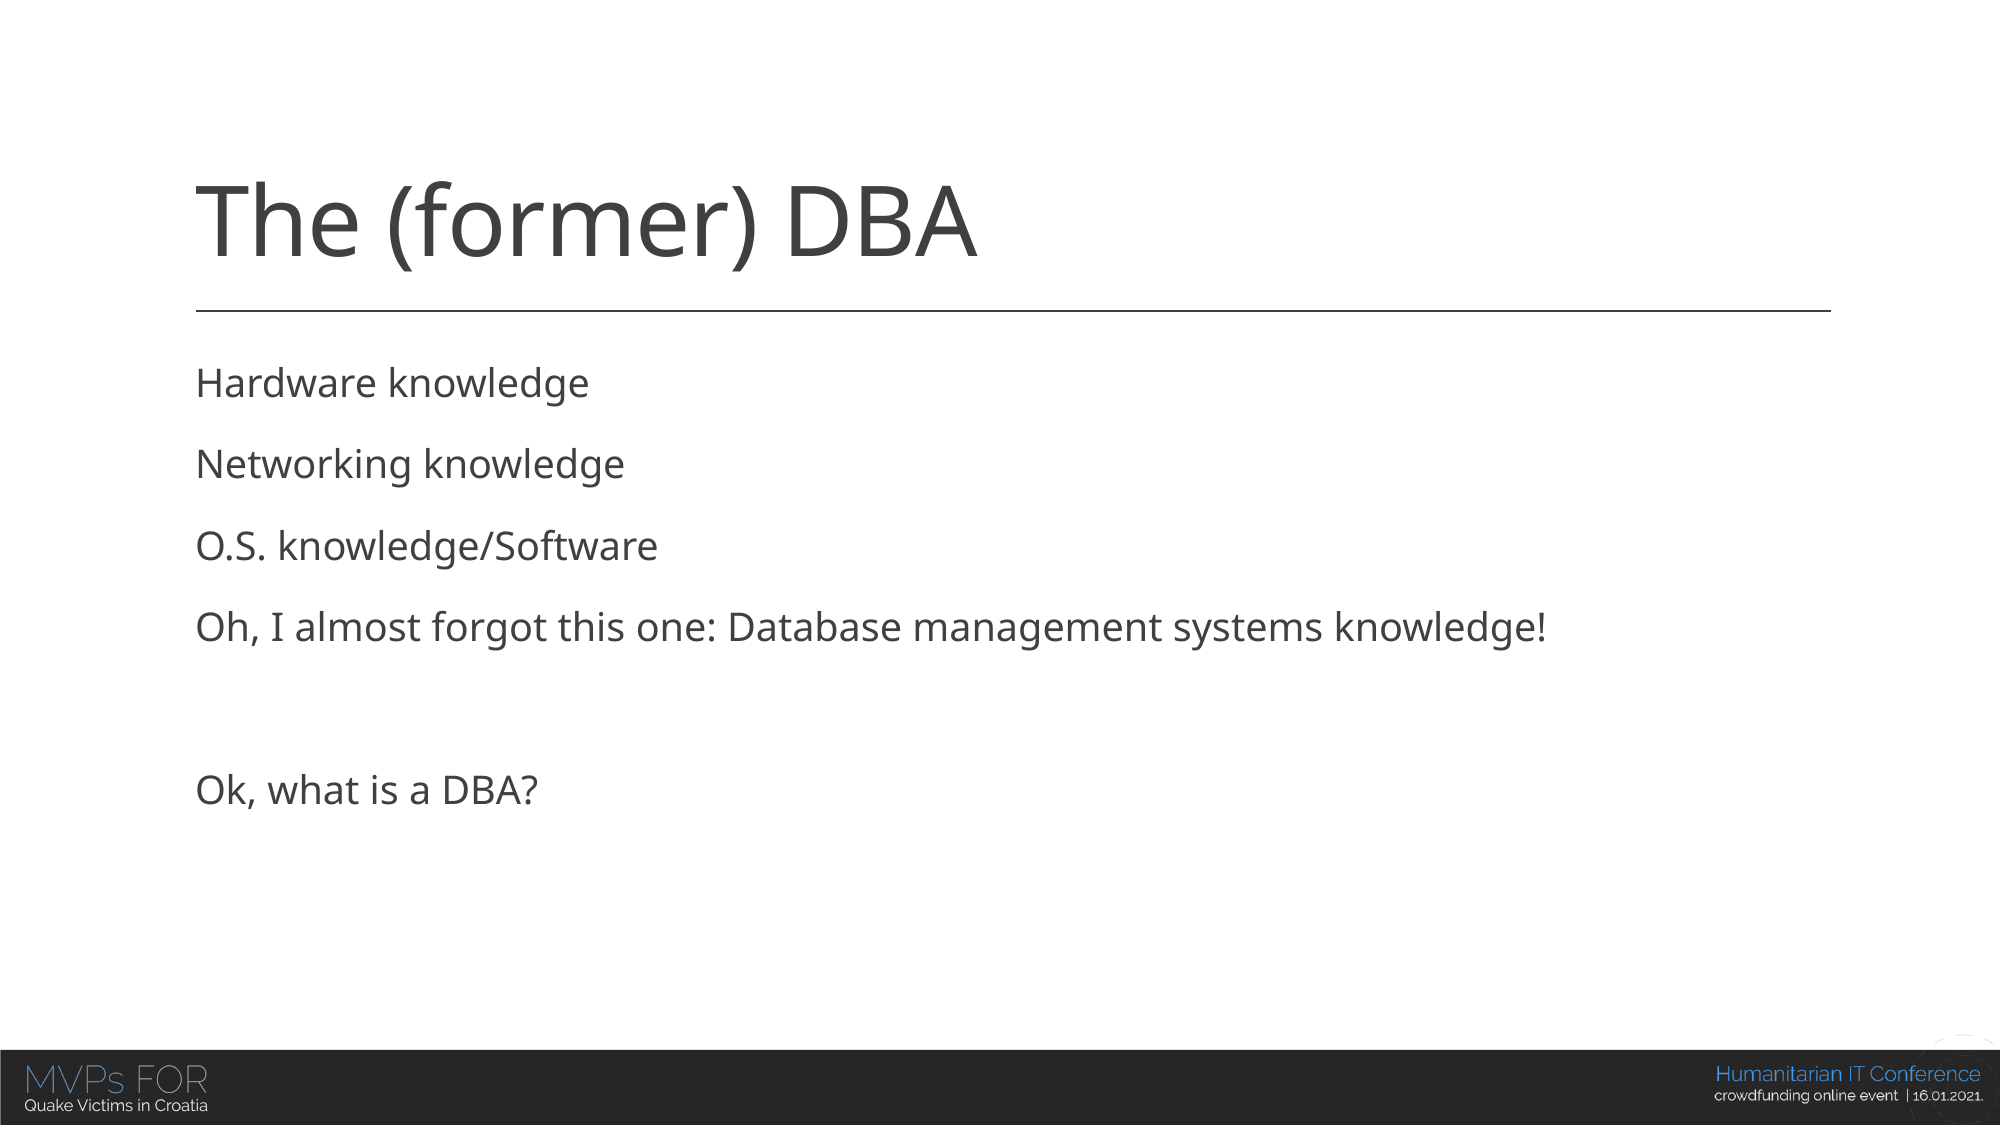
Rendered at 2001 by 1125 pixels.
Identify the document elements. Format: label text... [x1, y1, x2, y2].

picture [1696, 1003, 2000, 1125]
picture [7, 1043, 228, 1125]
list Hardware knowledge Networking knowledge O.S. knowledge/Software Oh, I almost forgot this one: Database management systems knowledge! Ok, what is a DBA? [180, 345, 1830, 963]
title The (former) DBA [180, 47, 1830, 285]
